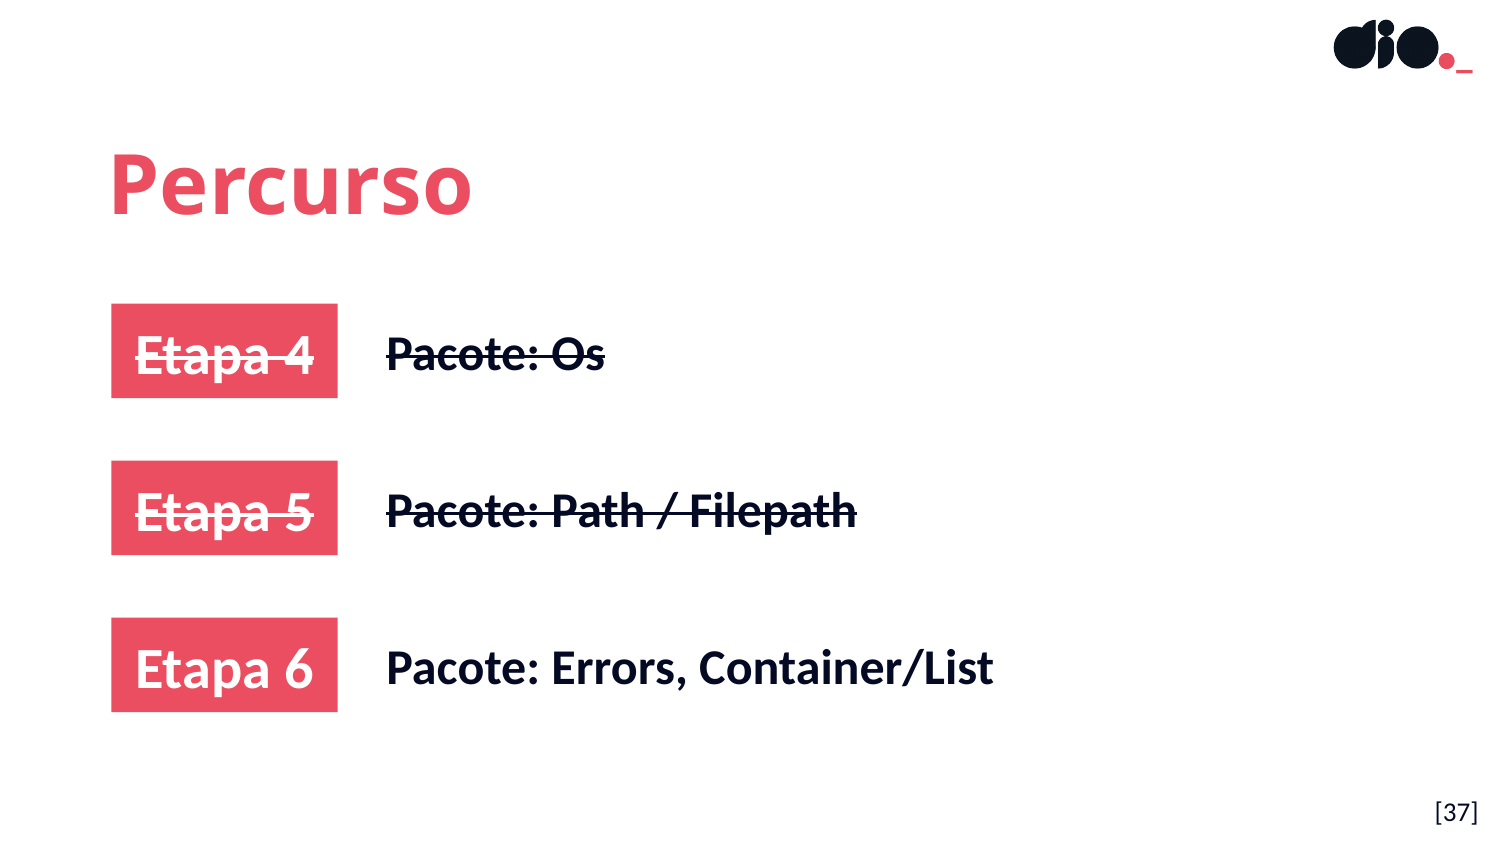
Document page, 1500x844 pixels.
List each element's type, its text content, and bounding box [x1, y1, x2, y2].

text_box Pacote: Path / Filepath [371, 470, 1384, 546]
picture [1333, 19, 1473, 74]
text_box Etapa 5 [111, 460, 338, 556]
slide_number [37] [1403, 779, 1494, 844]
text_box Pacote: Os [371, 313, 1384, 389]
text_box Percurso [92, 104, 1309, 243]
text_box Etapa 6 [111, 617, 338, 713]
text_box Pacote: Errors, Container/List [371, 627, 1384, 703]
text_box Etapa 4 [111, 303, 338, 399]
